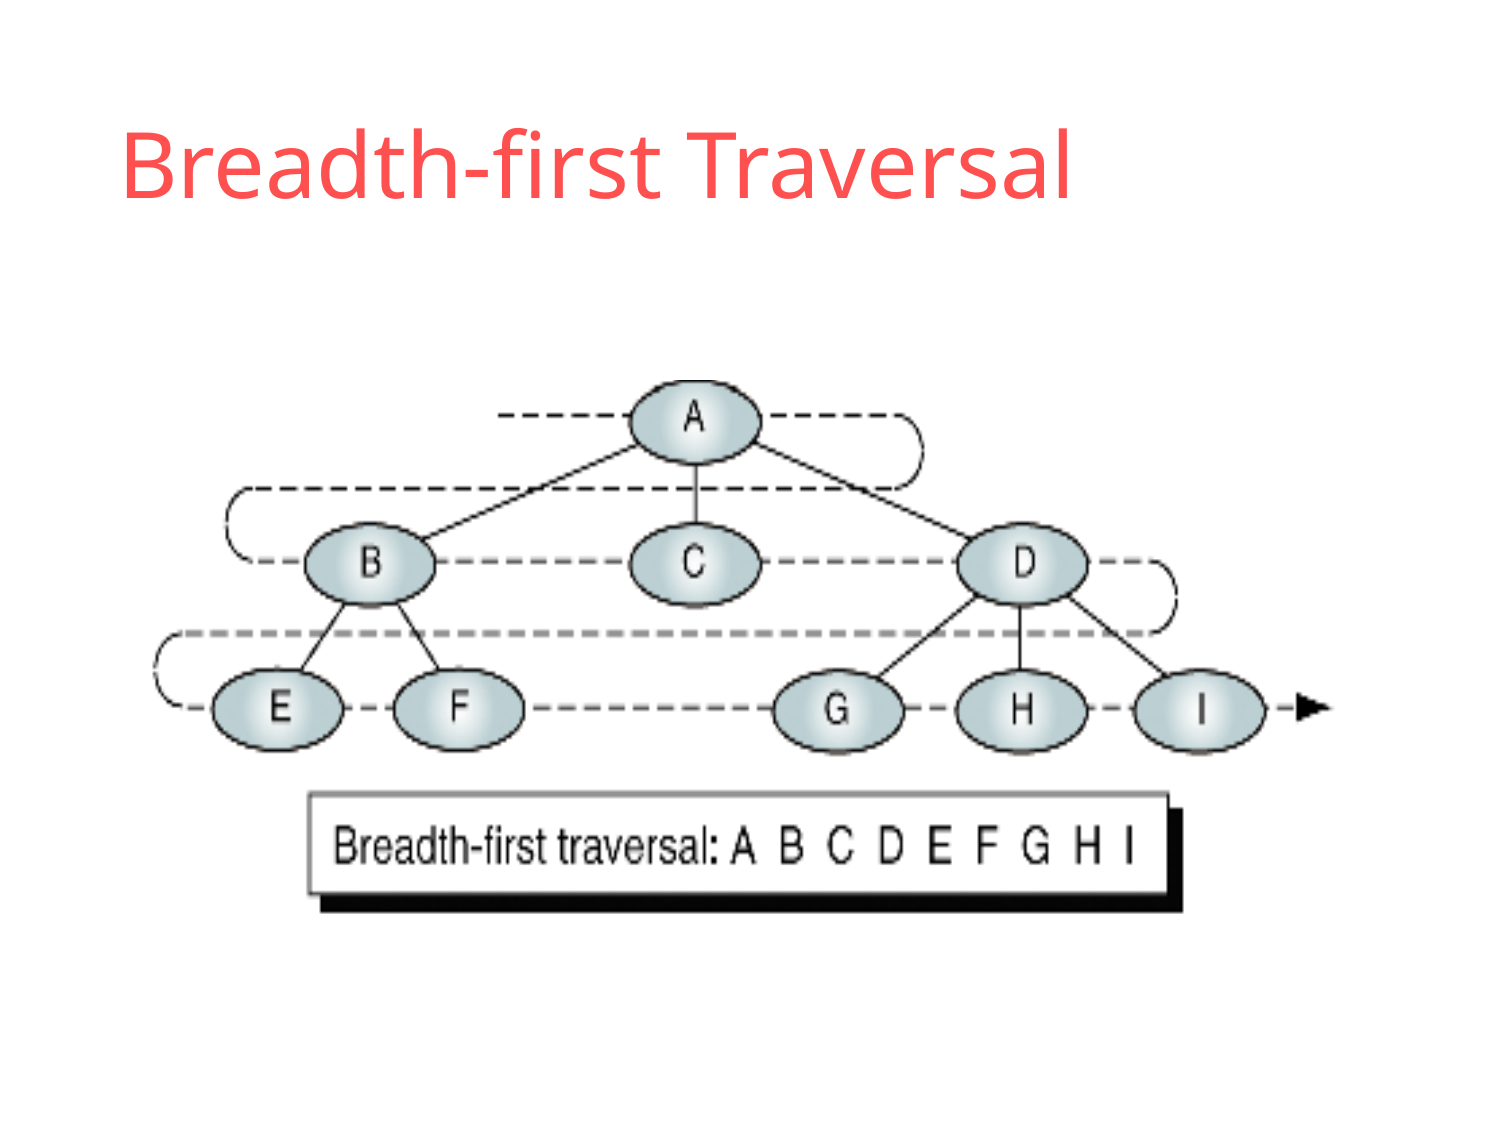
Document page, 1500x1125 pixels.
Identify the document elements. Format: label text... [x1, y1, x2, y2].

picture [103, 380, 1397, 933]
title Breadth-first Traversal [103, 59, 1397, 278]
